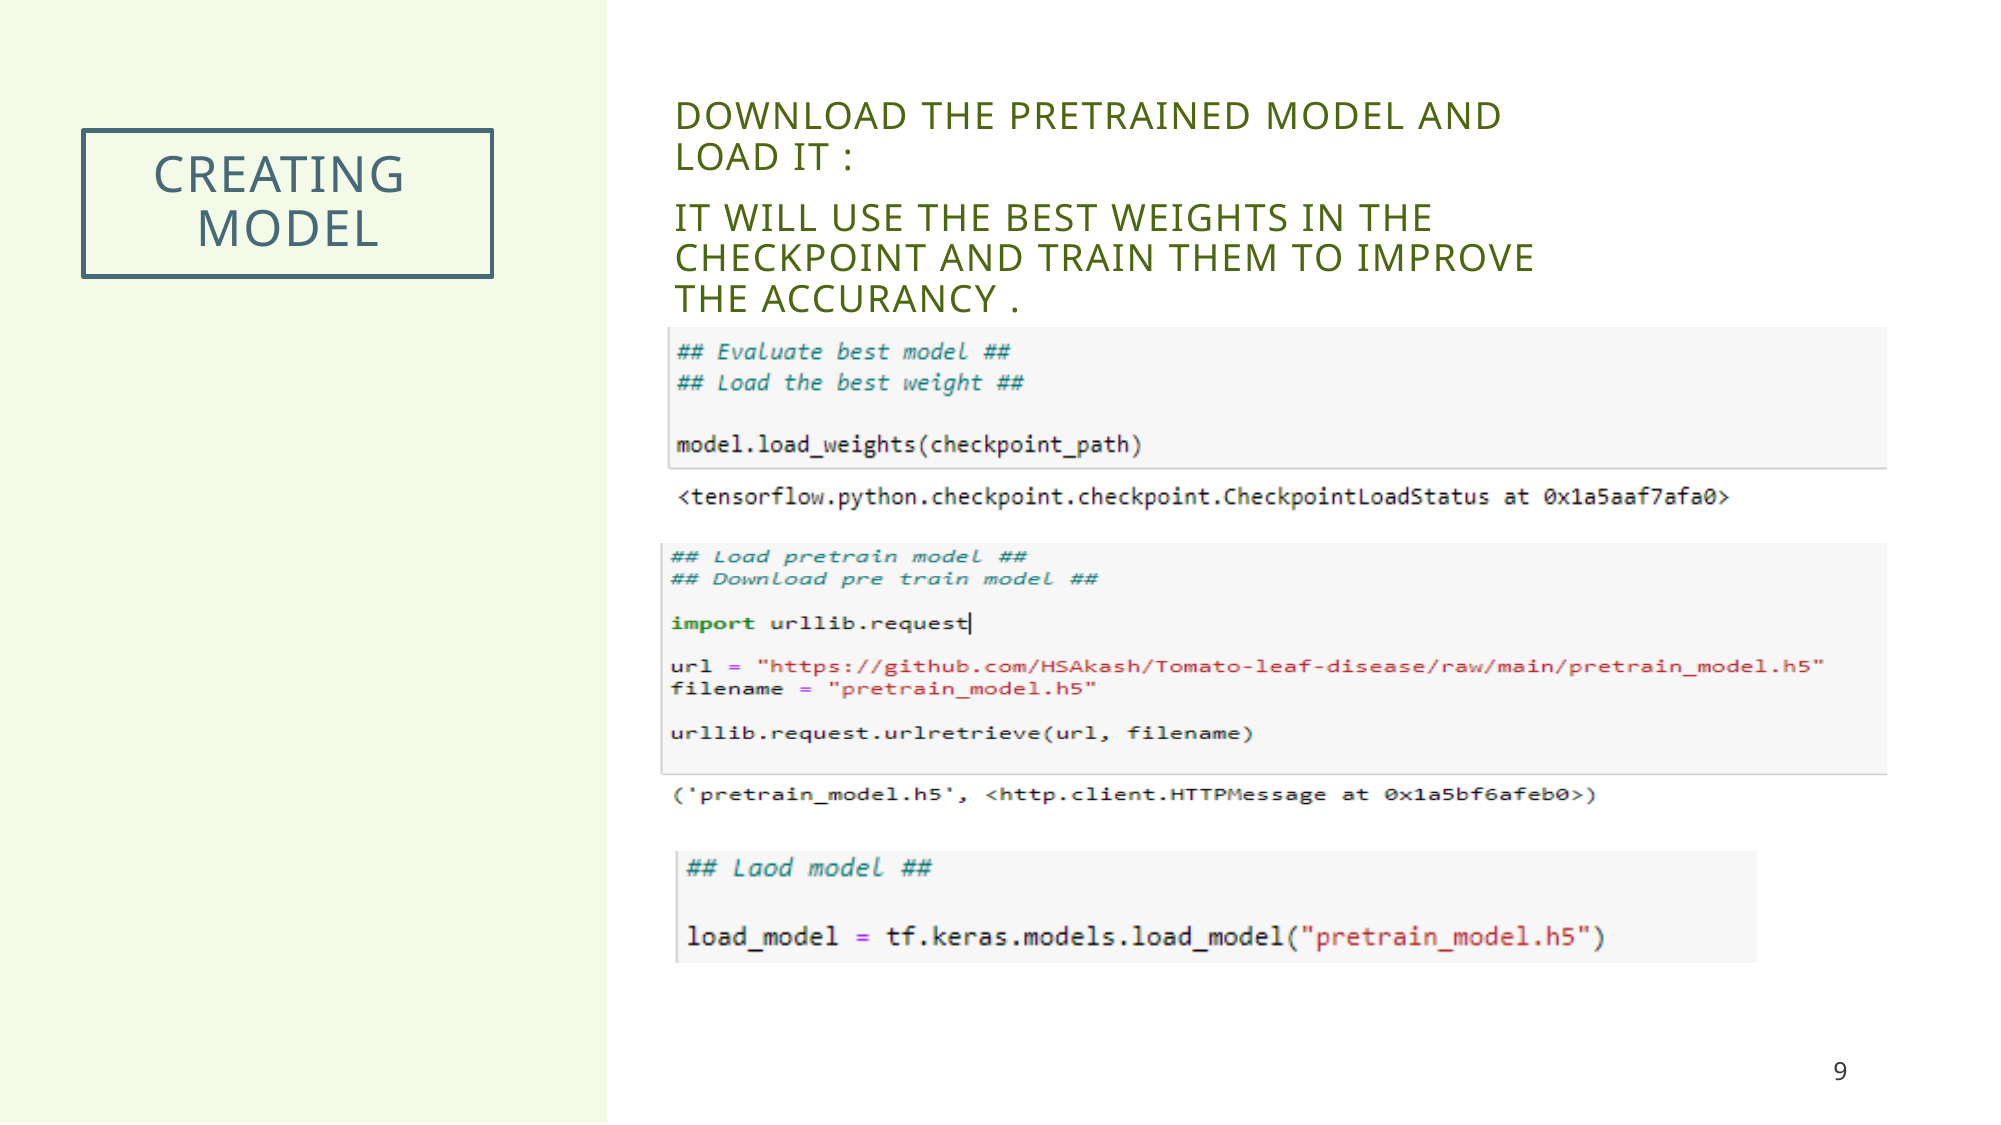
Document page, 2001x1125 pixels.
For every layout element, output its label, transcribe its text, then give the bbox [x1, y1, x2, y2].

picture [672, 851, 1757, 963]
title CREATING MODEL [81, 128, 494, 279]
picture [659, 327, 1887, 524]
slide_number 9 [1412, 1042, 1863, 1103]
picture [659, 543, 1887, 810]
list DOWNLOAD THE PRETRAINED MODEL AND LOAD IT : IT WILL USE THE BEST WEIGHTS IN THE CHECKPOINT AND TRAIN THEM TO IMPROVE THE ACCURANCY . [659, 42, 1553, 327]
